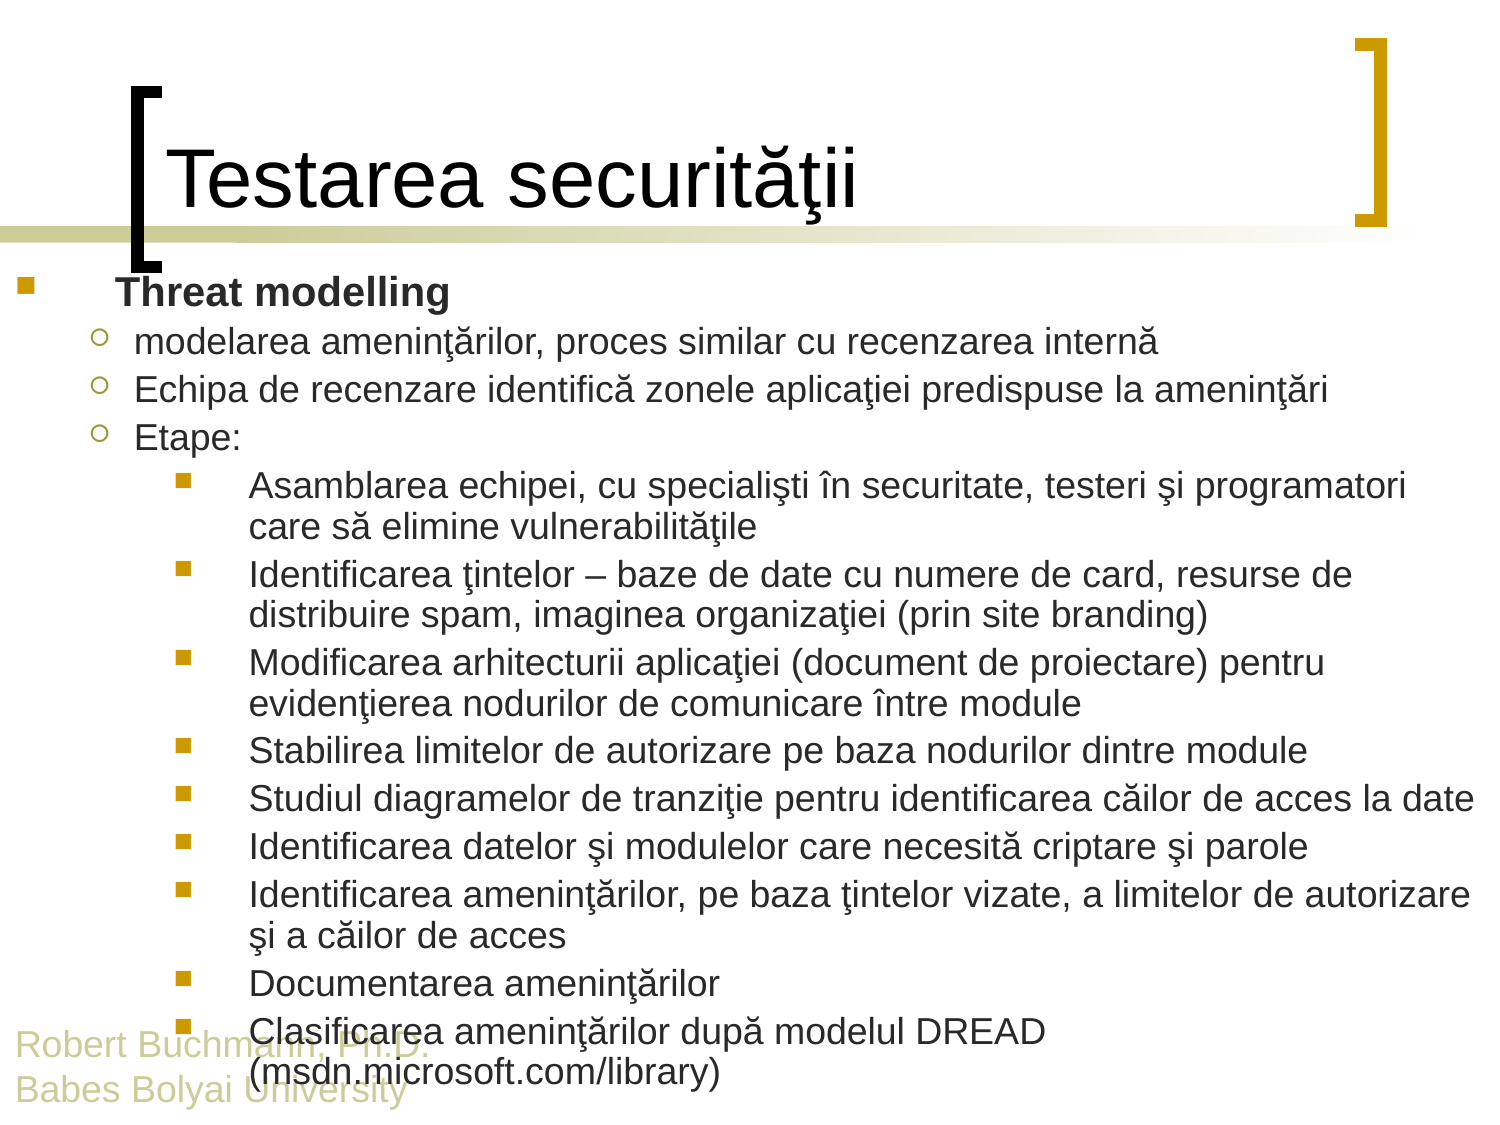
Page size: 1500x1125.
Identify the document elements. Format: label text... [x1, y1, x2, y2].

title Testarea securităţii [149, 0, 1413, 232]
list Threat modelling modelarea ameninţărilor, proces similar cu recenzarea internă Echipa de recenzare identifică zonele aplicaţiei predispuse la ameninţări Etape: Asamblarea echipei, cu specialişti în securitate, testeri şi programatori care să elimine vulnerabilităţile Identificarea ţintelor – baze de date cu numere de card, resurse de distribuire spam, imaginea organizaţiei (prin site branding) Modificarea arhitecturii aplicaţiei (document de proiectare) pentru evidenţierea nodurilor de comunicare între module Stabilirea limitelor de autorizare pe baza nodurilor dintre module Studiul diagramelor de tranziţie pentru identificarea căilor de acces la date Identificarea datelor şi modulelor care necesită criptare şi parole Identificarea ameninţărilor, pe baza ţintelor vizate, a limitelor de autorizare şi a căilor de acces Documentarea ameninţărilor Clasificarea ameninţărilor după modelul DREAD (msdn.microsoft.com/library) [0, 262, 1500, 1125]
